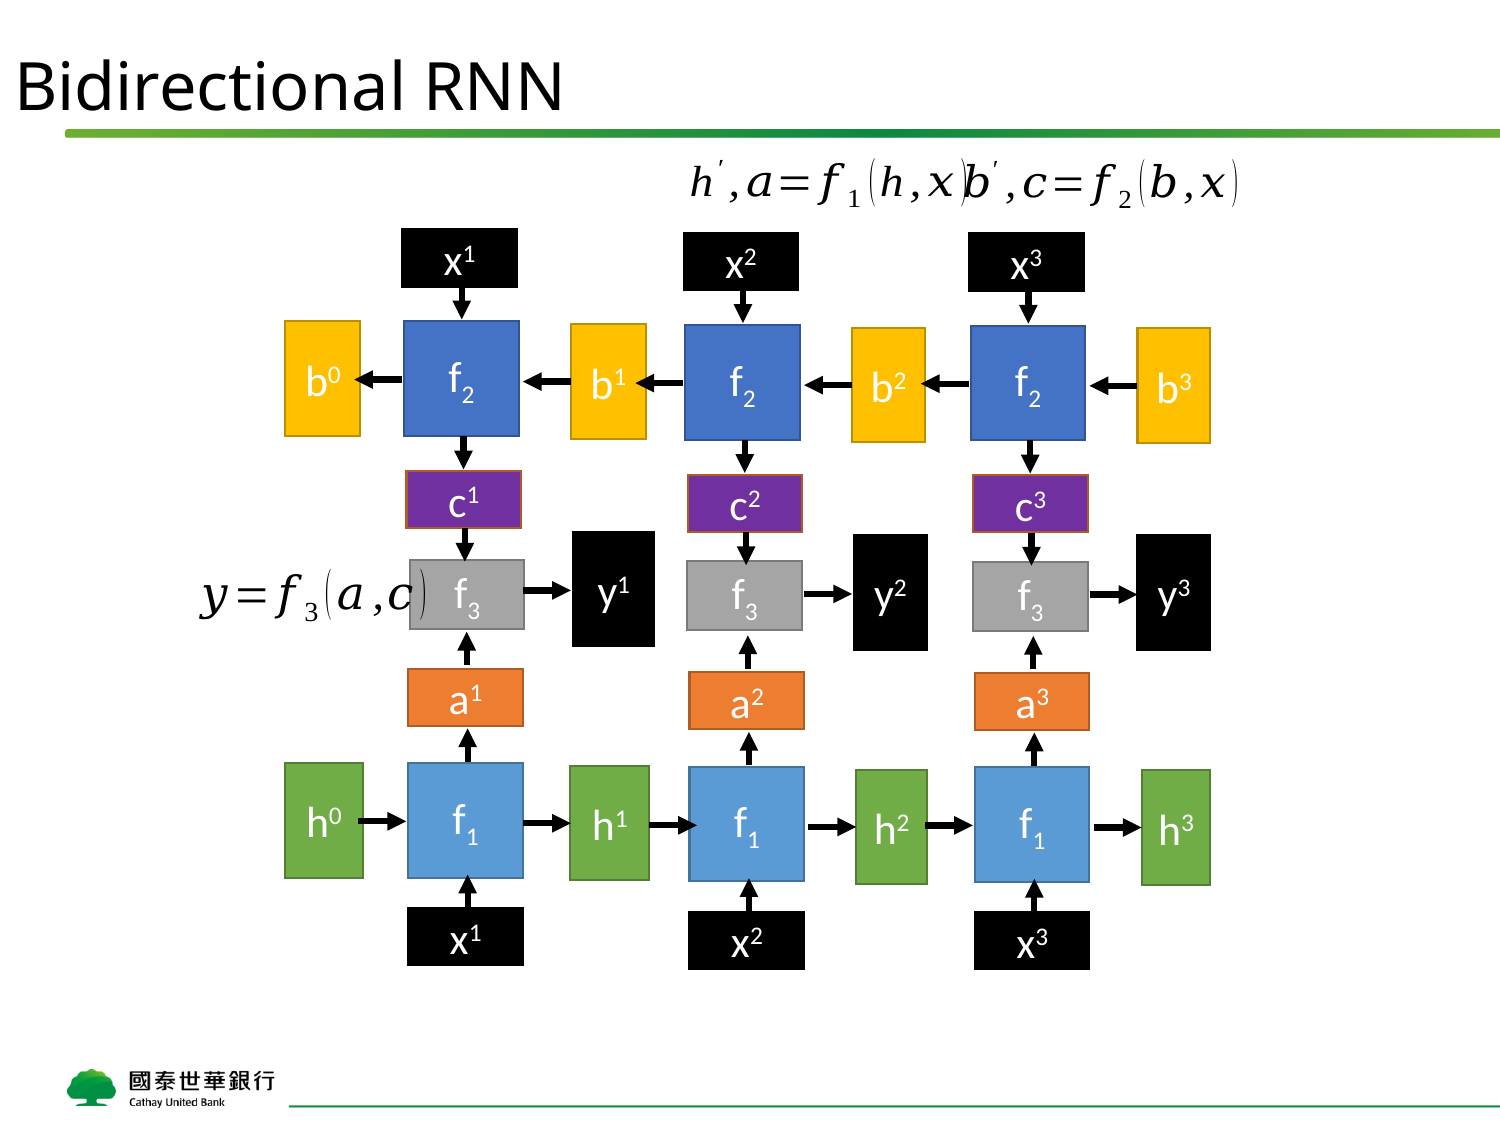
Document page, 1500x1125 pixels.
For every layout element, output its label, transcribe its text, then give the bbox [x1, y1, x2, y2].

text_box Bidirectional RNN [0, 36, 582, 132]
text_box c3 [972, 474, 1089, 533]
text_box x1 [407, 907, 524, 966]
text_box h1 [569, 765, 650, 881]
text_box f2 [403, 320, 520, 437]
text_box y1 [572, 531, 655, 647]
text_box y3 [1136, 534, 1211, 651]
text_box a2 [688, 671, 805, 730]
text_box b2 [851, 327, 926, 443]
text_box a1 [407, 668, 524, 727]
text_box b1 [570, 323, 647, 440]
text_box f3 [686, 560, 803, 631]
text_box f1 [688, 766, 805, 882]
text_box f2 [684, 324, 801, 441]
text_box c2 [687, 474, 803, 533]
text_box h3 [1141, 769, 1211, 886]
text_box b0 [284, 320, 361, 437]
text_box f3 [409, 559, 525, 630]
text_box f1 [407, 762, 524, 879]
text_box a3 [974, 672, 1090, 731]
text_box y2 [853, 534, 928, 651]
text_box x2 [688, 911, 805, 970]
text_box x3 [968, 232, 1085, 292]
text_box x2 [683, 232, 799, 291]
text_box f2 [970, 325, 1086, 441]
text_box h2 [855, 769, 928, 885]
text_box c1 [405, 470, 522, 529]
picture [64, 129, 1500, 138]
picture [67, 1069, 1500, 1108]
text_box b3 [1136, 327, 1211, 444]
text_box x1 [401, 228, 518, 288]
text_box x3 [974, 911, 1090, 970]
text_box f1 [974, 766, 1090, 883]
text_box h0 [284, 762, 364, 879]
text_box f3 [972, 561, 1089, 632]
